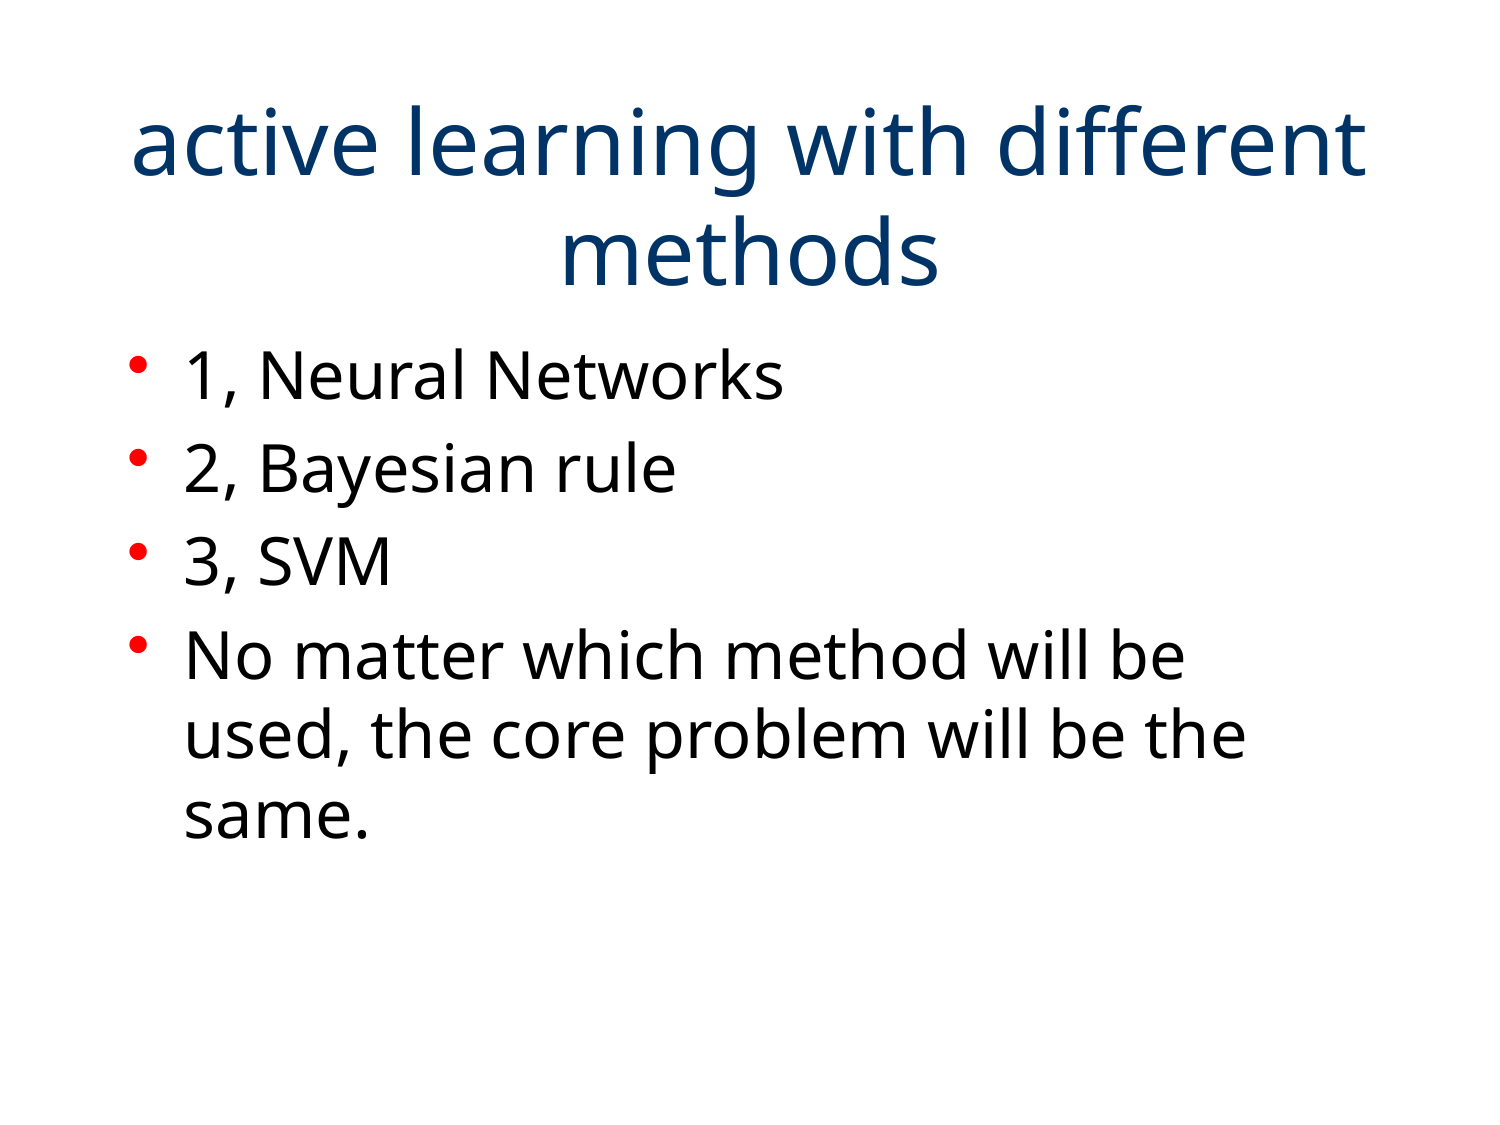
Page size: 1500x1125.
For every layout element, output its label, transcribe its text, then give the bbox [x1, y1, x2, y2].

title active learning with different methods [112, 99, 1388, 288]
list 1, Neural Networks 2, Bayesian rule 3, SVM No matter which method will be used, the core problem will be the same. [112, 324, 1388, 1000]
